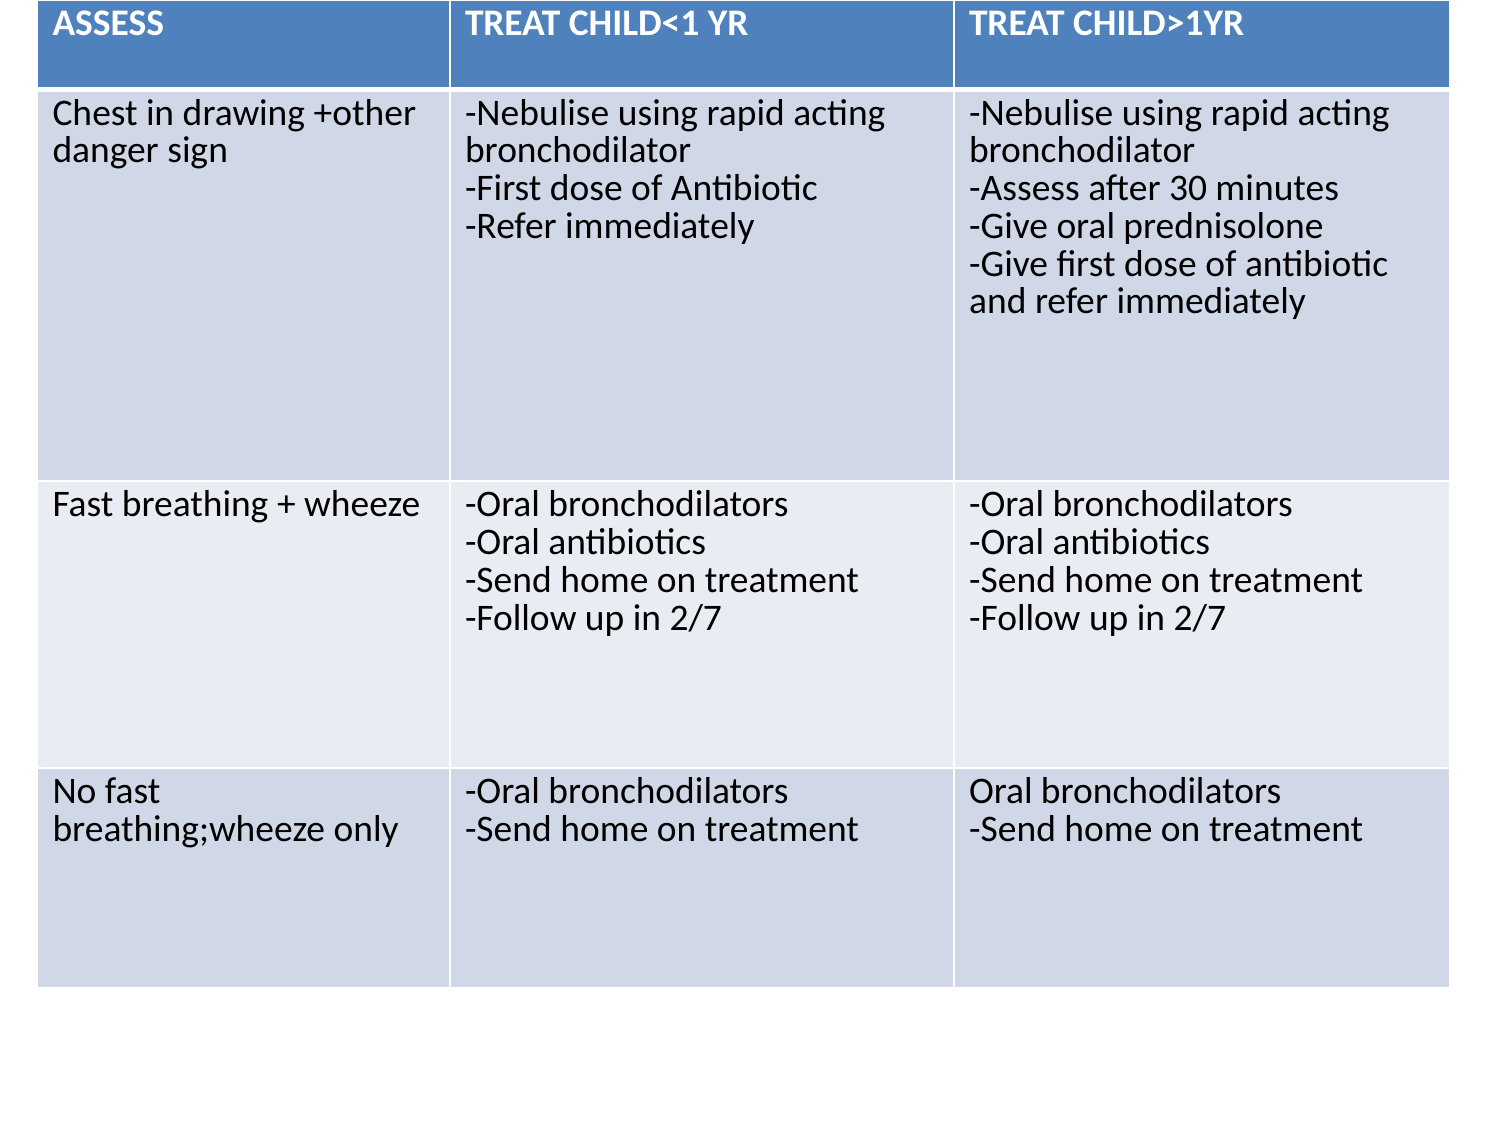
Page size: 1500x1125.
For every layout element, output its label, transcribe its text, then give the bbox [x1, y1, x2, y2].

table_cell Chest in drawing +other danger sign [38, 92, 449, 480]
table_cell -Nebulise using rapid acting bronchodilator -Assess after 30 minutes -Give oral prednisolone -Give first dose of antibiotic and refer immediately [955, 92, 1449, 480]
table_cell -Nebulise using rapid acting bronchodilator -First dose of Antibiotic -Refer immediately [451, 92, 953, 480]
table_cell No fast breathing;wheeze only [38, 769, 449, 987]
table_header TREAT CHILD<1 YR [451, 1, 953, 87]
table_header TREAT CHILD>1YR [955, 1, 1449, 87]
table_cell Fast breathing + wheeze [38, 482, 449, 767]
table_cell -Oral bronchodilators -Oral antibiotics -Send home on treatment -Follow up in 2/7 [955, 482, 1449, 767]
table_cell -Oral bronchodilators -Oral antibiotics -Send home on treatment -Follow up in 2/7 [451, 482, 953, 767]
table_cell -Oral bronchodilators -Send home on treatment [451, 769, 953, 987]
table_header ASSESS [38, 1, 449, 87]
table_cell Oral bronchodilators -Send home on treatment [955, 769, 1449, 987]
